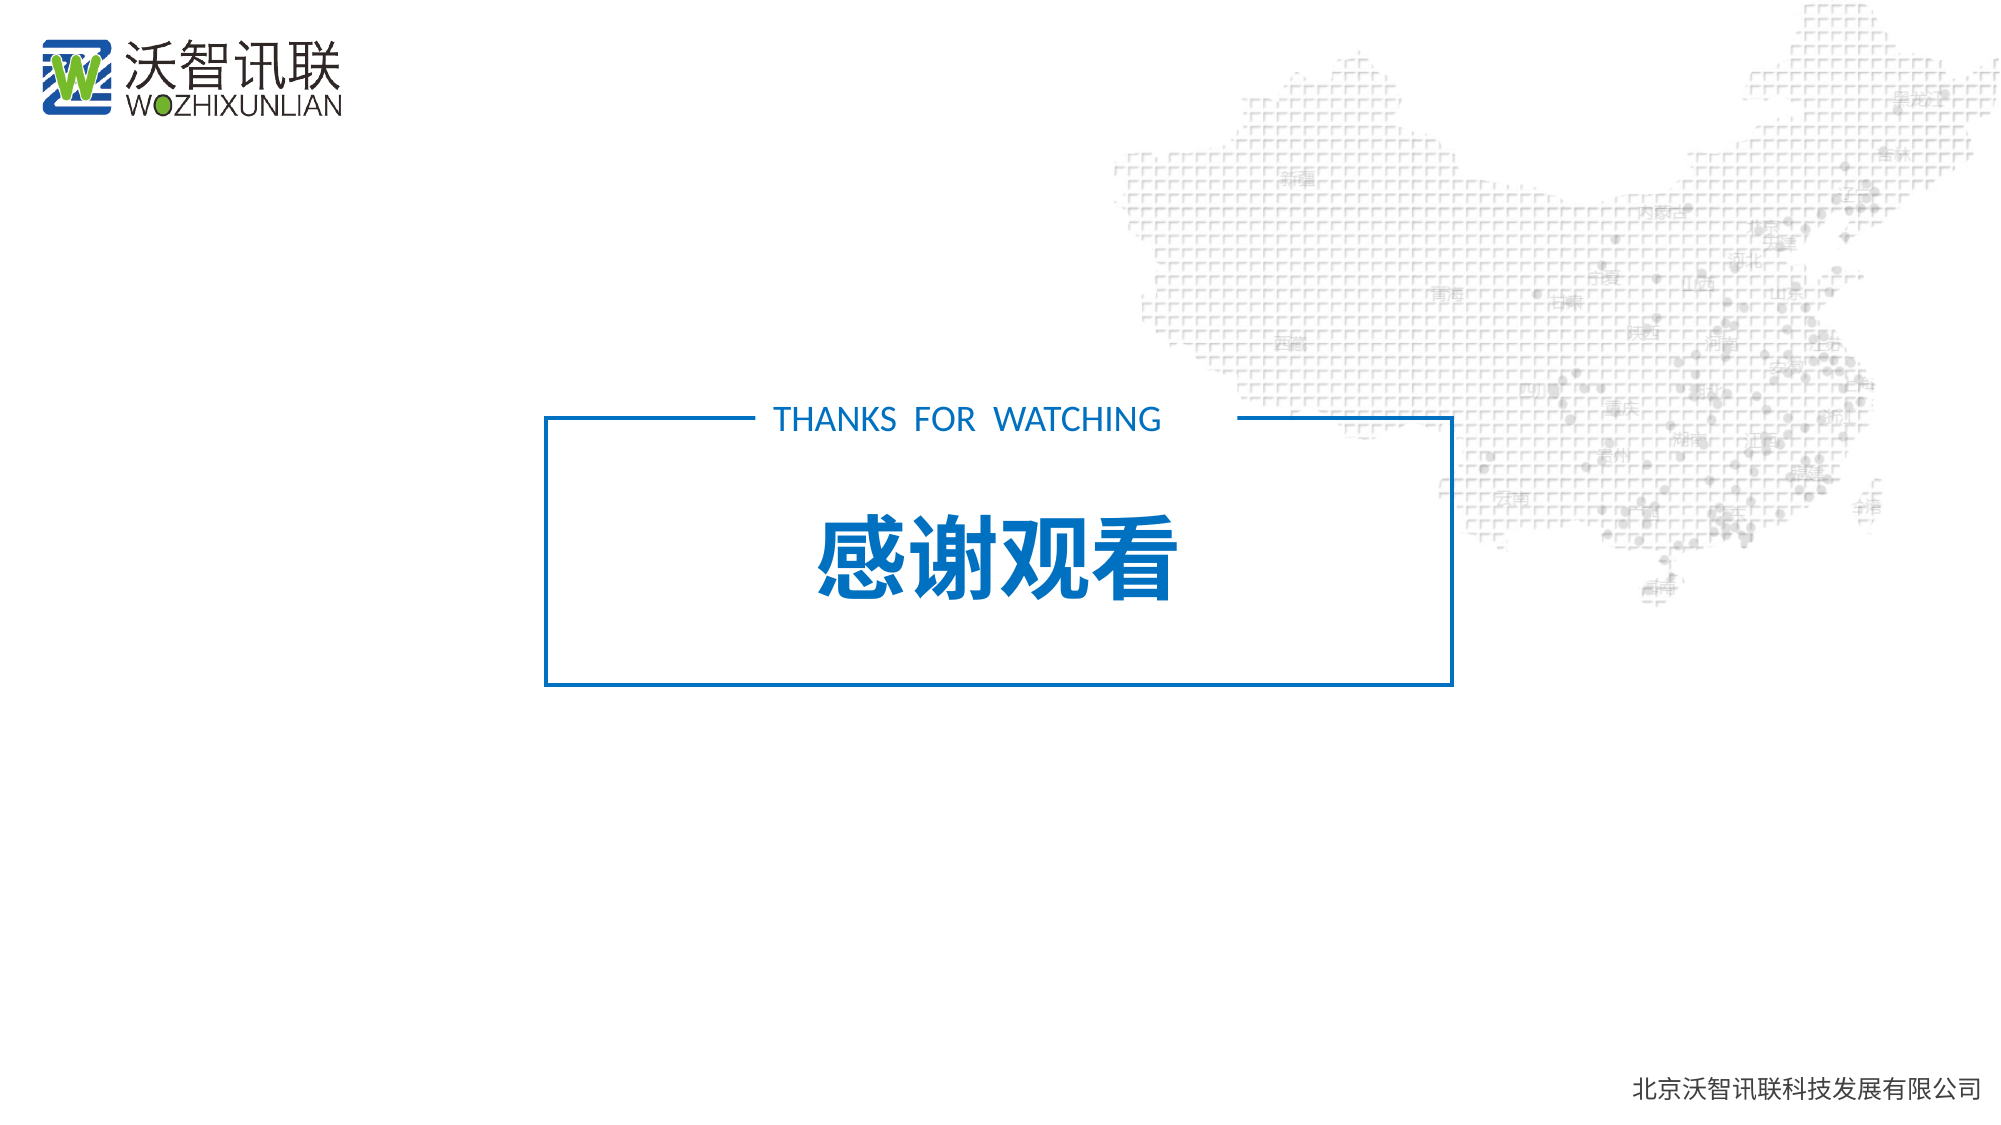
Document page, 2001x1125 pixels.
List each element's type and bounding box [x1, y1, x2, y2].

picture [817, 0, 2001, 673]
text_box [453, 374, 1546, 729]
picture [20, 22, 351, 125]
